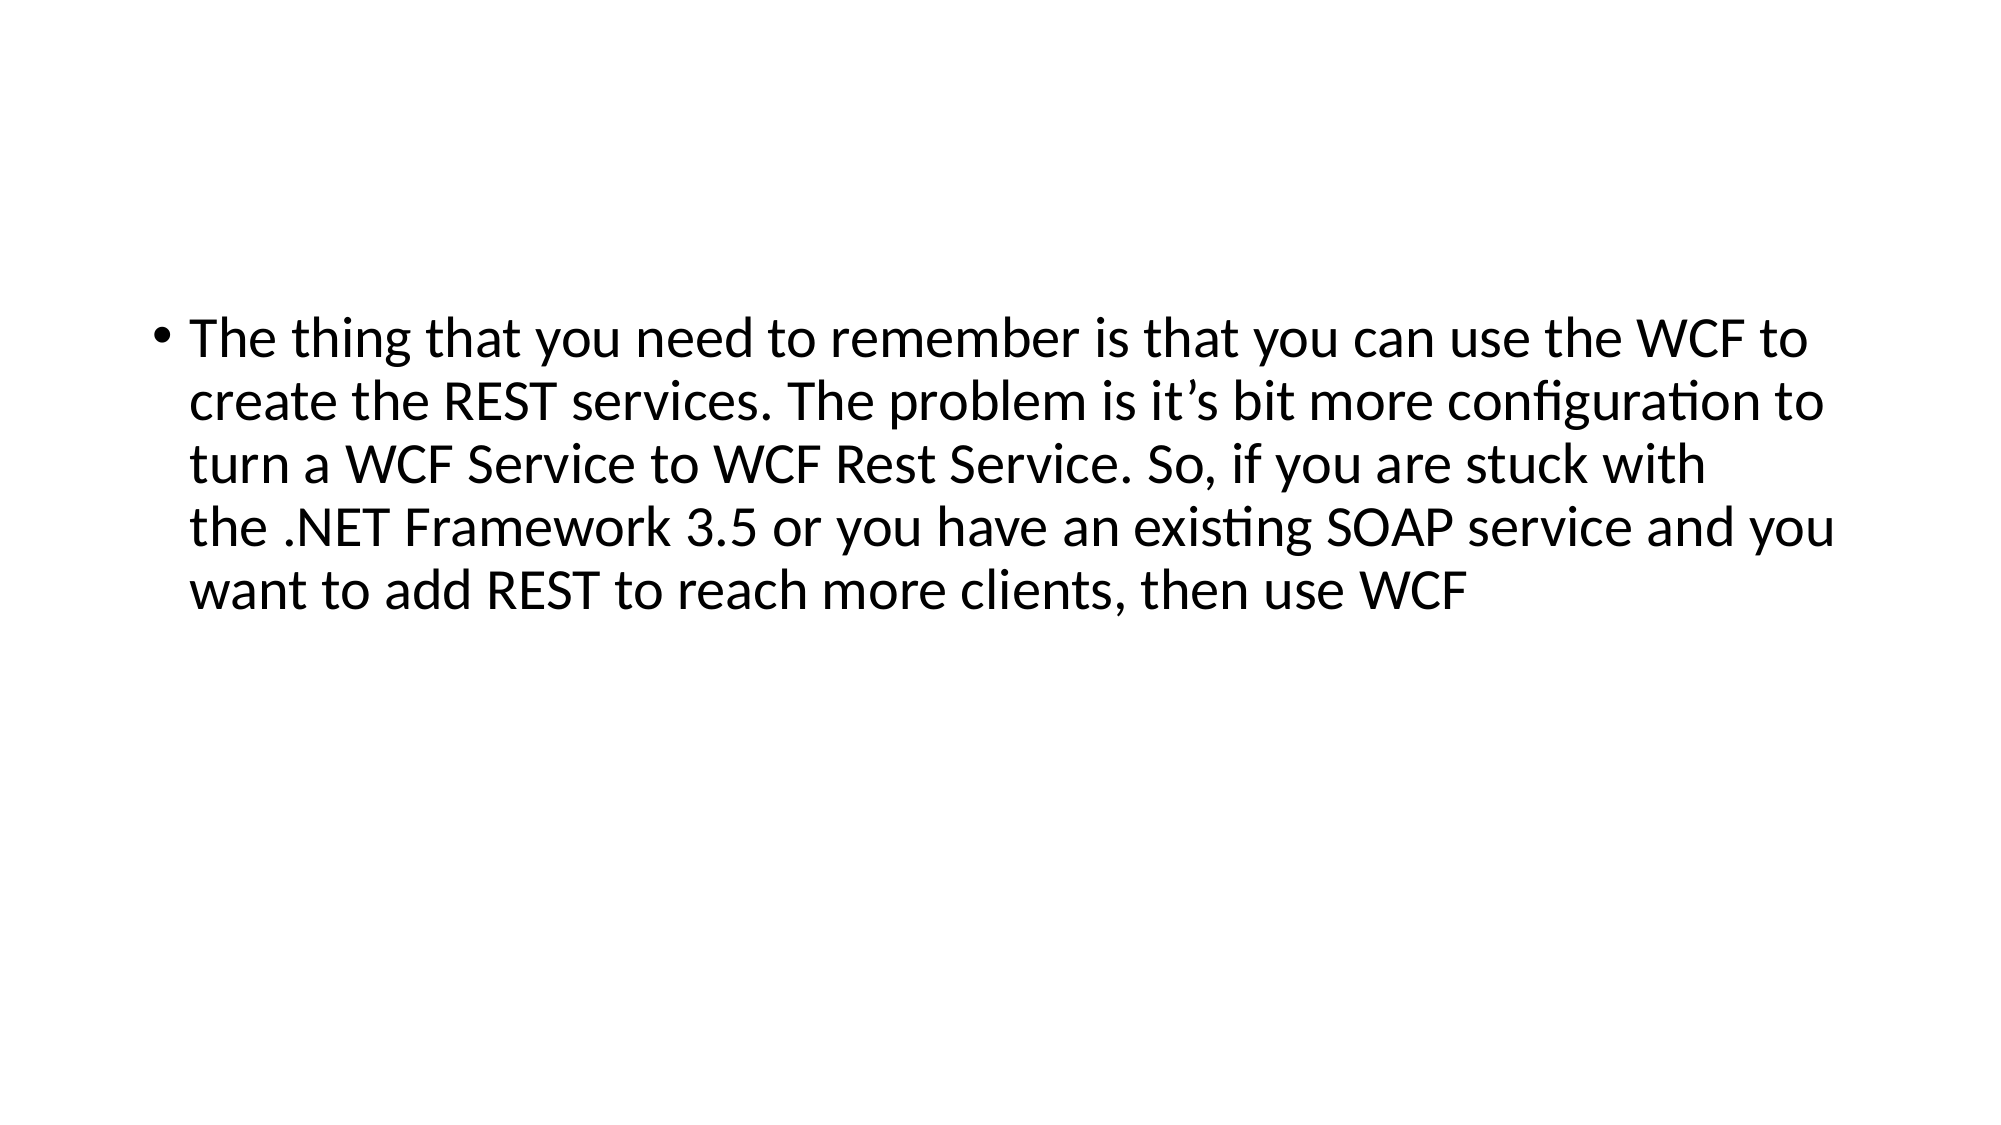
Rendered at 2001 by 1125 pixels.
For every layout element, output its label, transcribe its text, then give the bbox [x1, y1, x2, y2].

list The thing that you need to remember is that you can use the WCF to create the REST services. The problem is it’s bit more configuration to turn a WCF Service to WCF Rest Service. So, if you are stuck with the .NET Framework 3.5 or you have an existing SOAP service and you want to add REST to reach more clients, then use WCF [137, 299, 1863, 1014]
